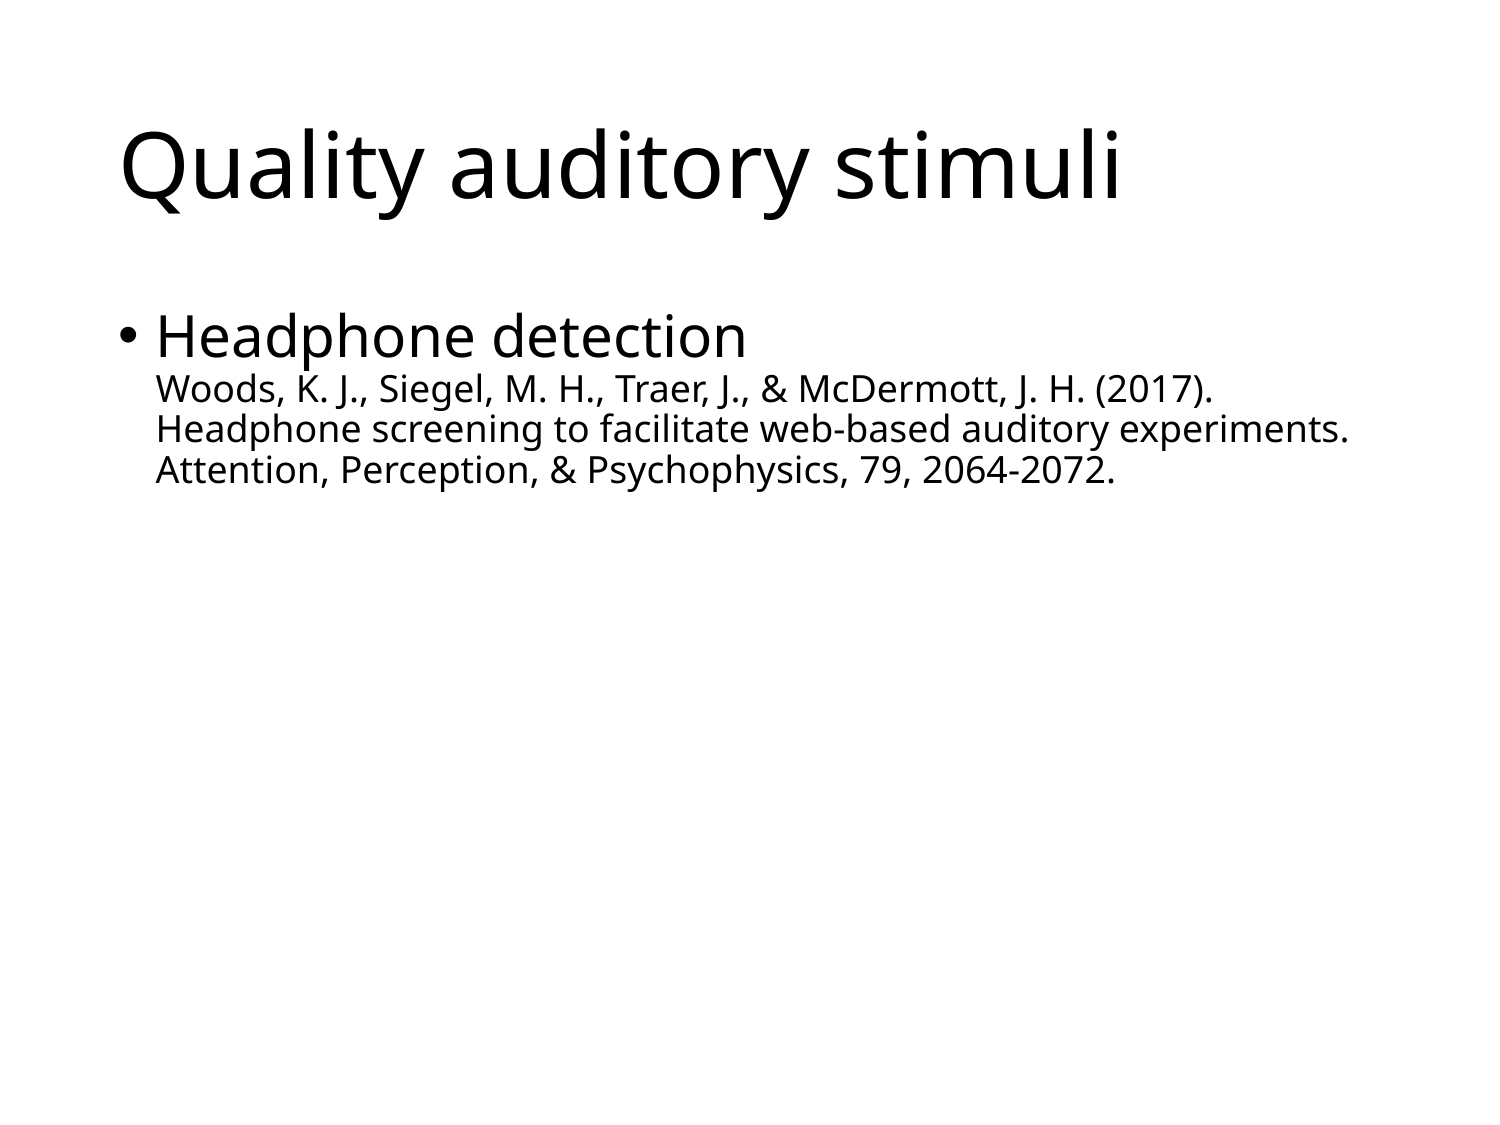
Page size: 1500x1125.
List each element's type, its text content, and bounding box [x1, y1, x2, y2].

title Quality auditory stimuli [103, 59, 1397, 278]
list Headphone detection Woods, K. J., Siegel, M. H., Traer, J., & McDermott, J. H. (2017). Headphone screening to facilitate web-based auditory experiments. Attention, Perception, & Psychophysics, 79, 2064-2072. [103, 299, 1397, 1014]
